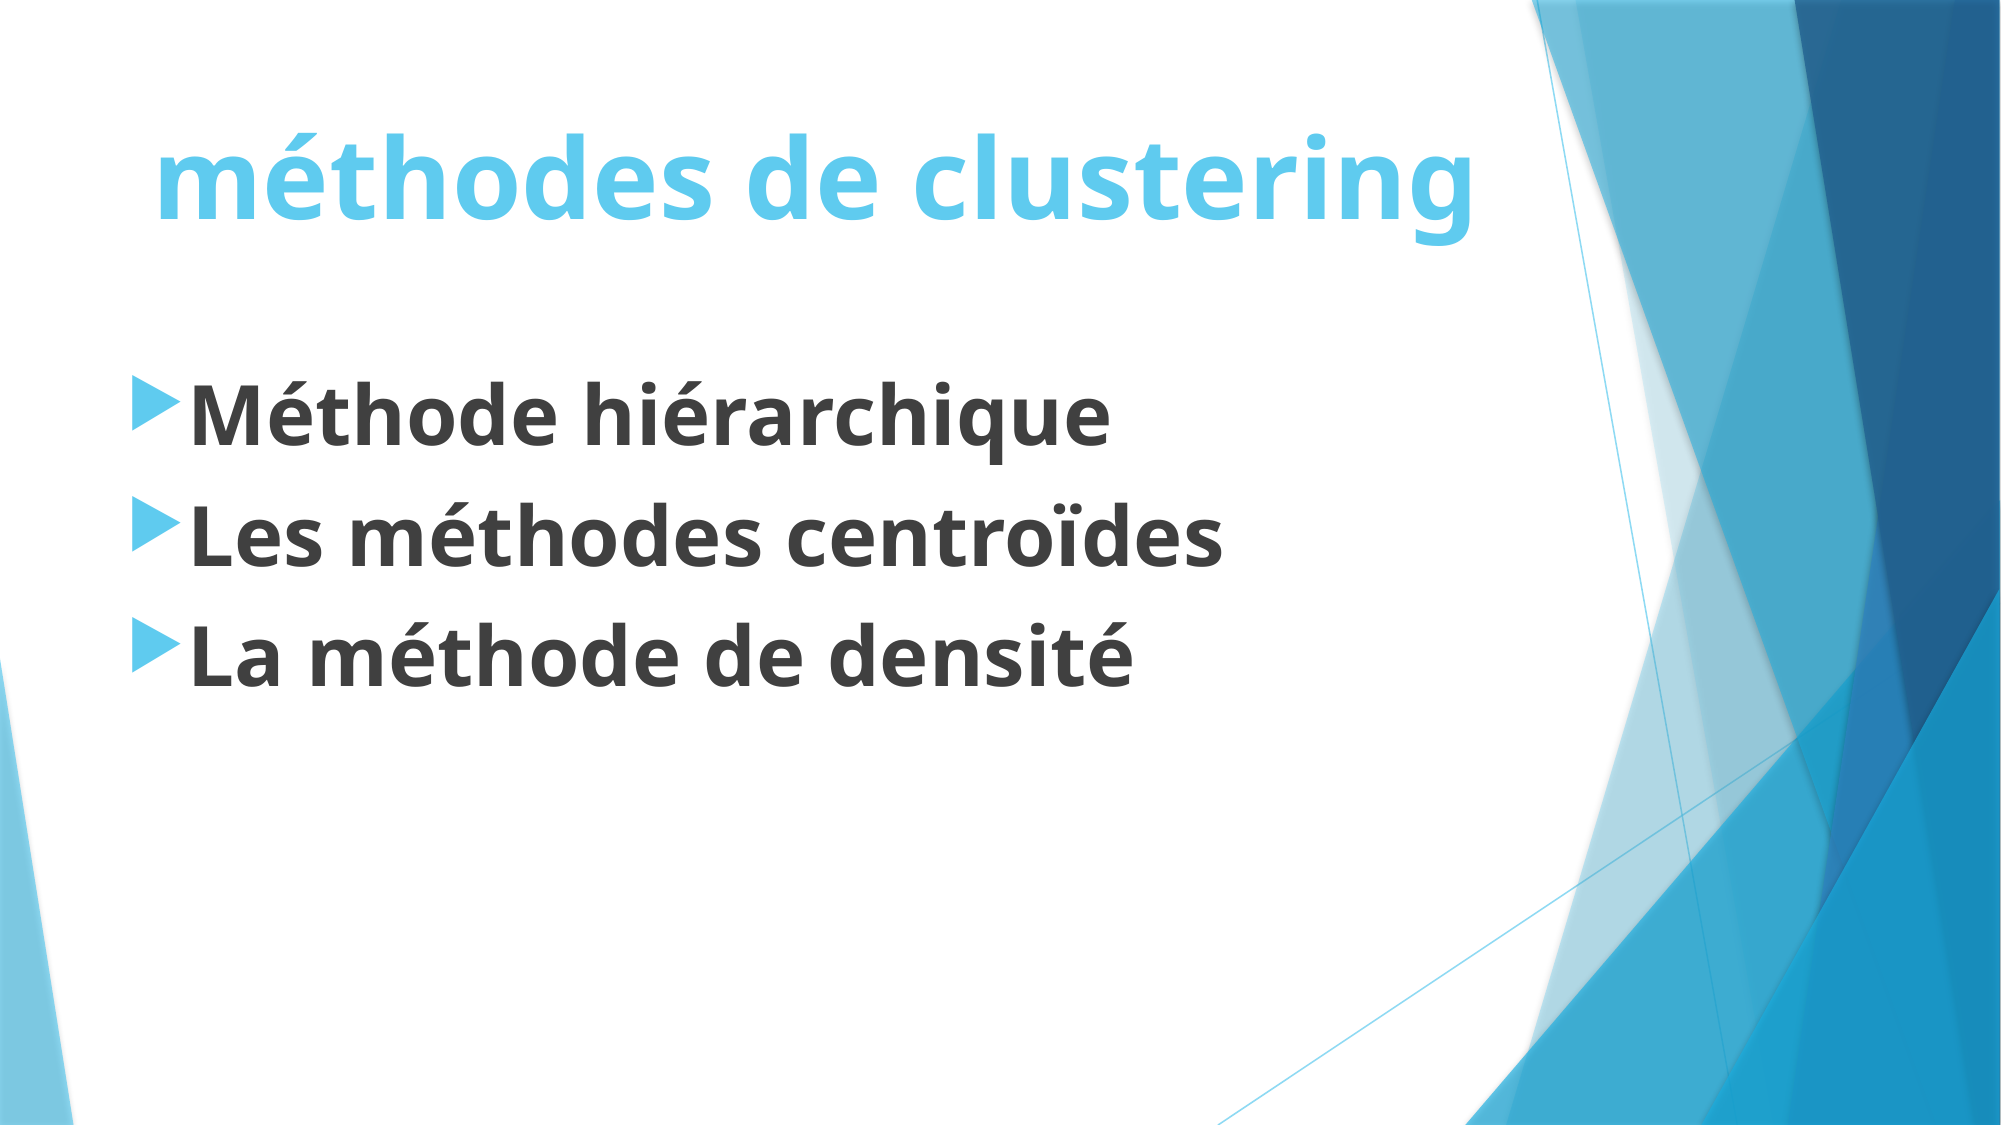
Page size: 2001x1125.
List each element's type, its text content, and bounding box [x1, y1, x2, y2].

title méthodes de clustering [111, 99, 1522, 317]
list Méthode hiérarchique Les méthodes centroïdes La méthode de densité [111, 354, 1522, 992]
